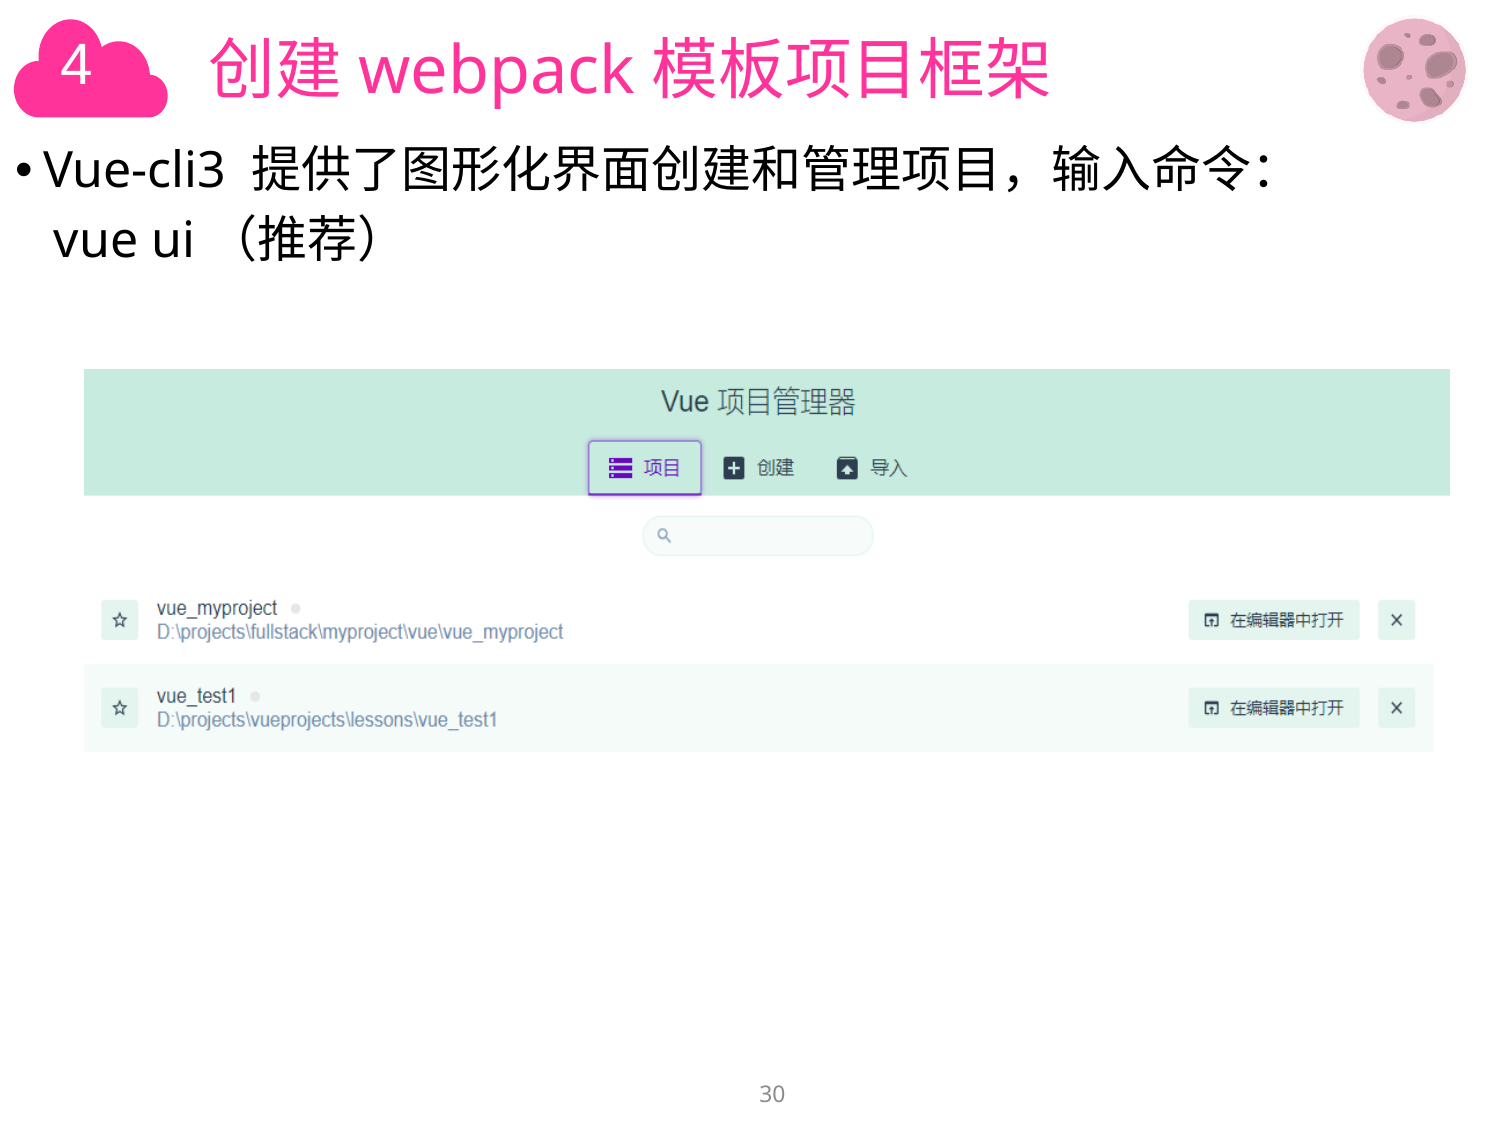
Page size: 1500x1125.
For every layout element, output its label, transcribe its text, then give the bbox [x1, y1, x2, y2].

title 创建webpack模板项目框架 [193, 17, 1355, 127]
slide_number 30 [712, 1066, 833, 1125]
list Vue-cli3 提供了图形化界面创建和管理项目，输入命令： vue ui（推荐） [0, 137, 1338, 1066]
picture [84, 369, 1450, 792]
